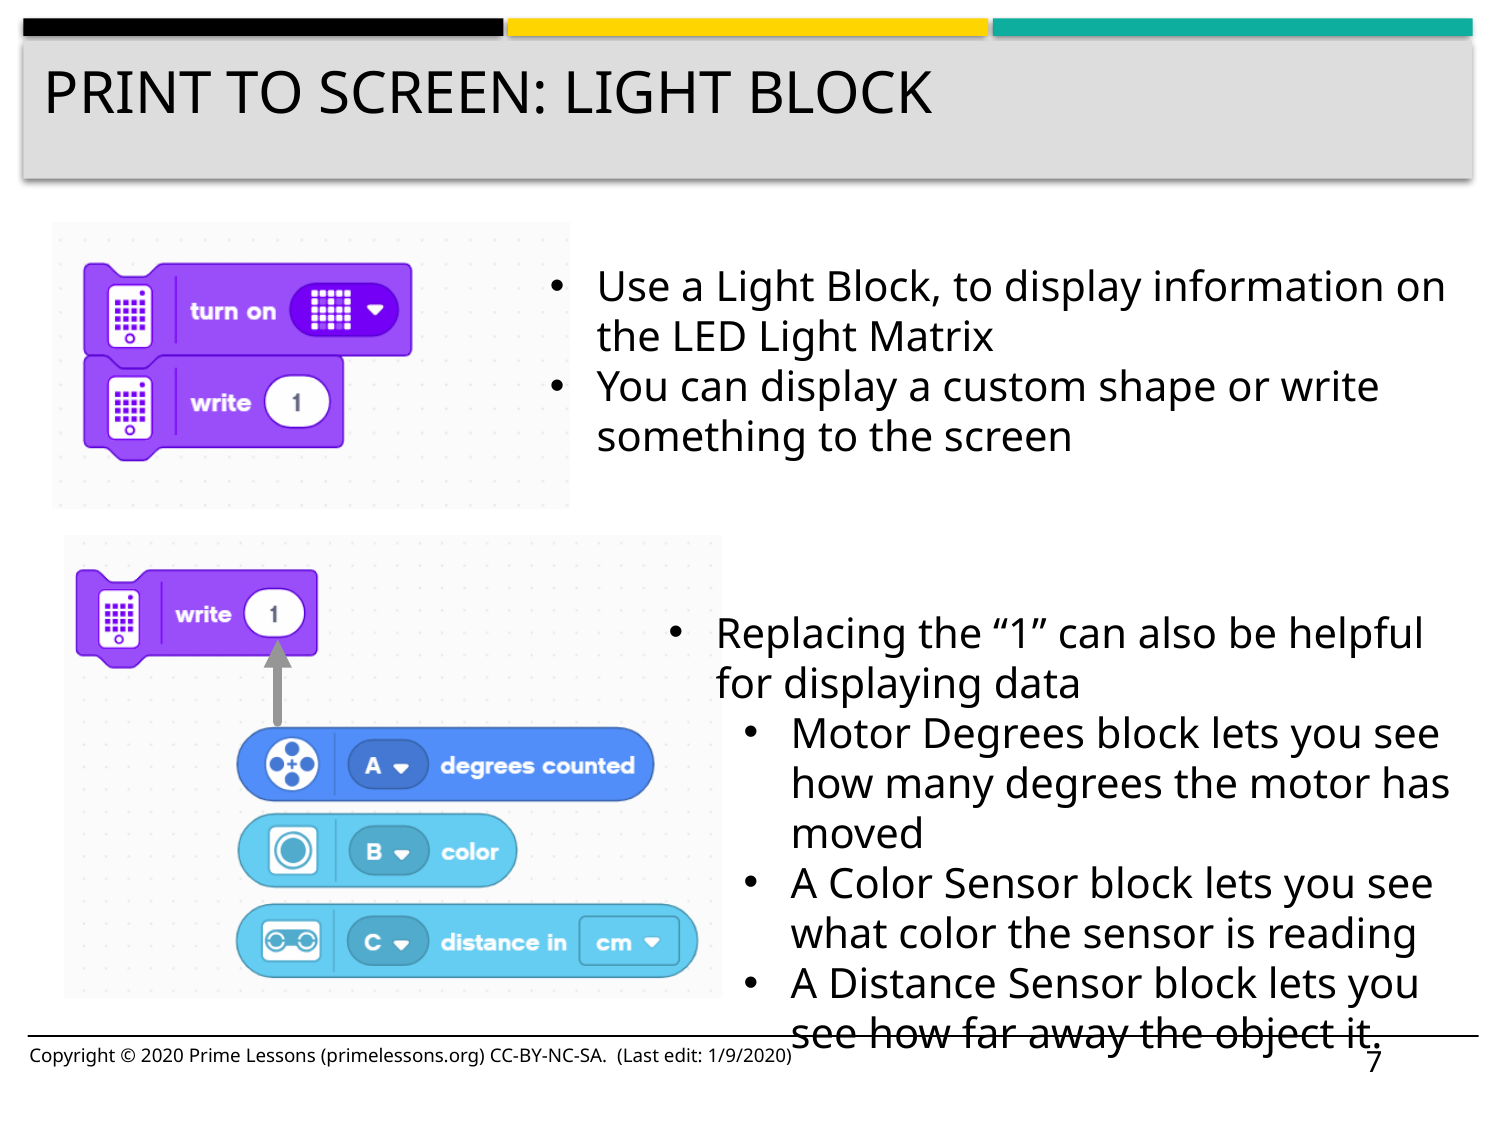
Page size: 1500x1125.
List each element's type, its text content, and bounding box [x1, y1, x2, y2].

text_box Use a Light Block, to display information on the LED Light Matrix You can display a custom shape or write something to the screen [576, 252, 1464, 468]
title Print to Screen: LIGHT Block [28, 48, 1464, 172]
text_box Replacing the “1” can also be helpful for displaying data Motor Degrees block lets you see how many degrees the motor has moved A Color Sensor block lets you see what color the sensor is reading A Distance Sensor block lets you see how far away the object it. [653, 599, 1485, 1064]
picture [51, 221, 571, 510]
footer Copyright © 2020 Prime Lessons (primelessons.org) CC-BY-NC-SA. (Last edit: 1/9/2020) [14, 1036, 814, 1097]
picture [64, 534, 722, 999]
slide_number 7 [1351, 1064, 1478, 1097]
